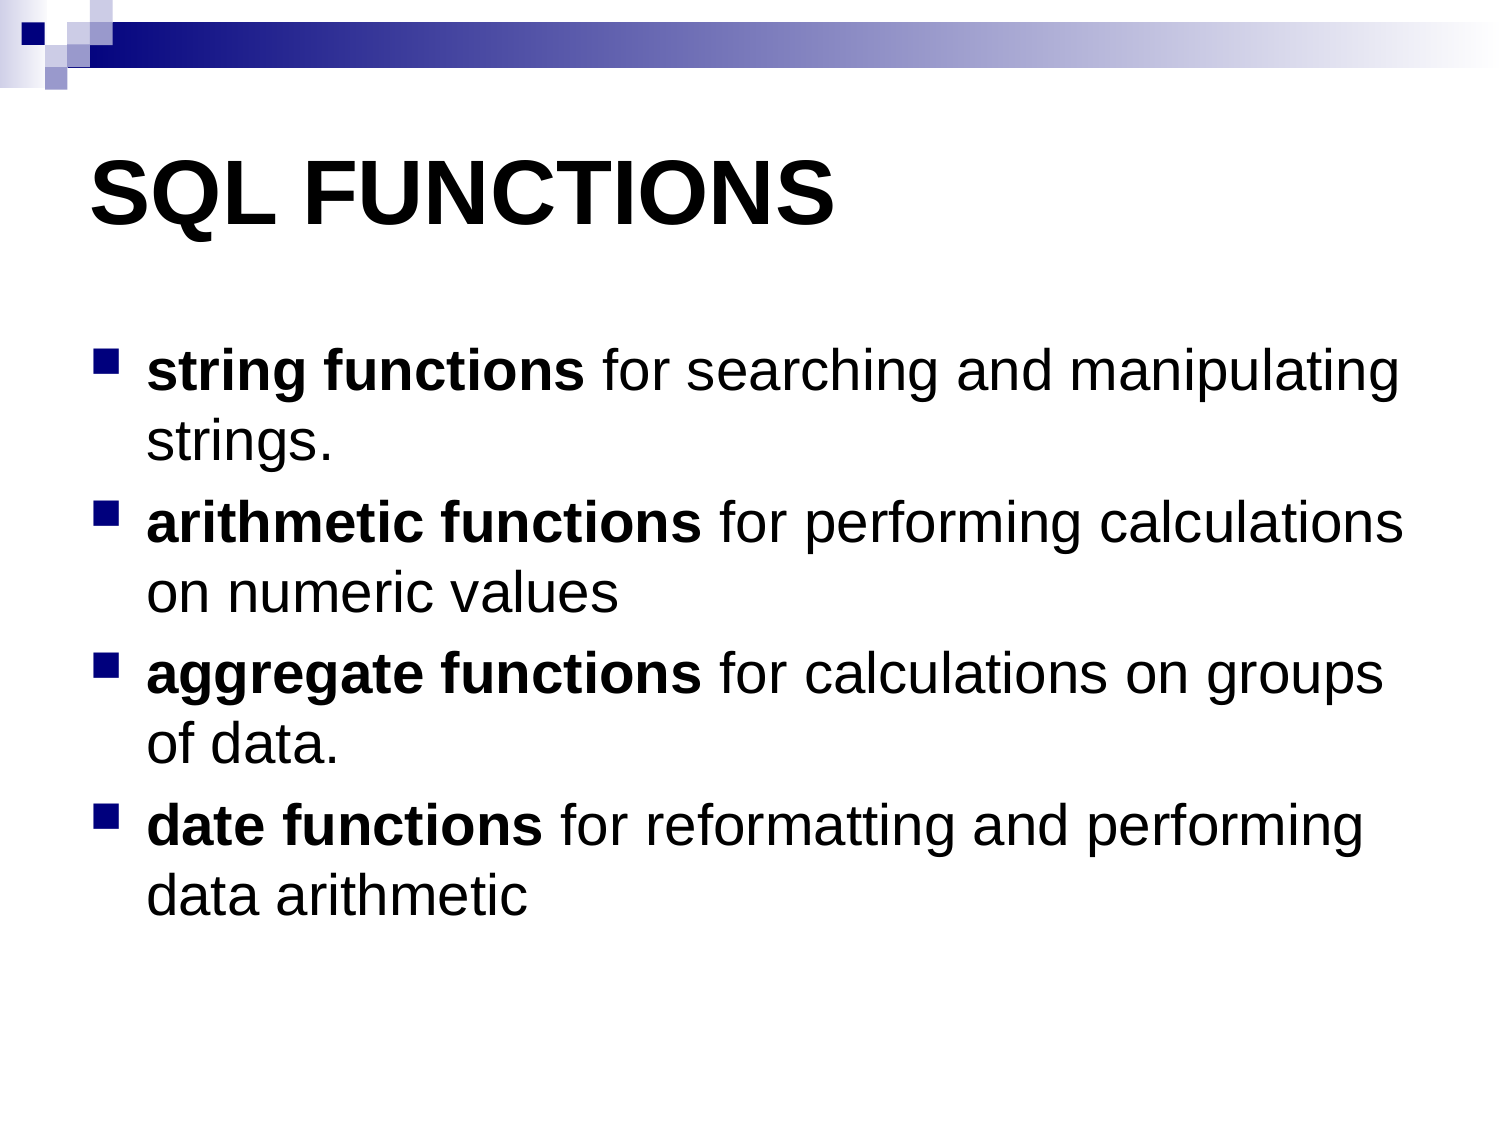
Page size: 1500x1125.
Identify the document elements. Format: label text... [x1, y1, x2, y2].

list string functions for searching and manipulating strings. arithmetic functions for performing calculations on numeric values aggregate functions for calculations on groups of data. date functions for reformatting and performing data arithmetic [74, 324, 1426, 963]
title SQL FUNCTIONS [74, 74, 1426, 301]
